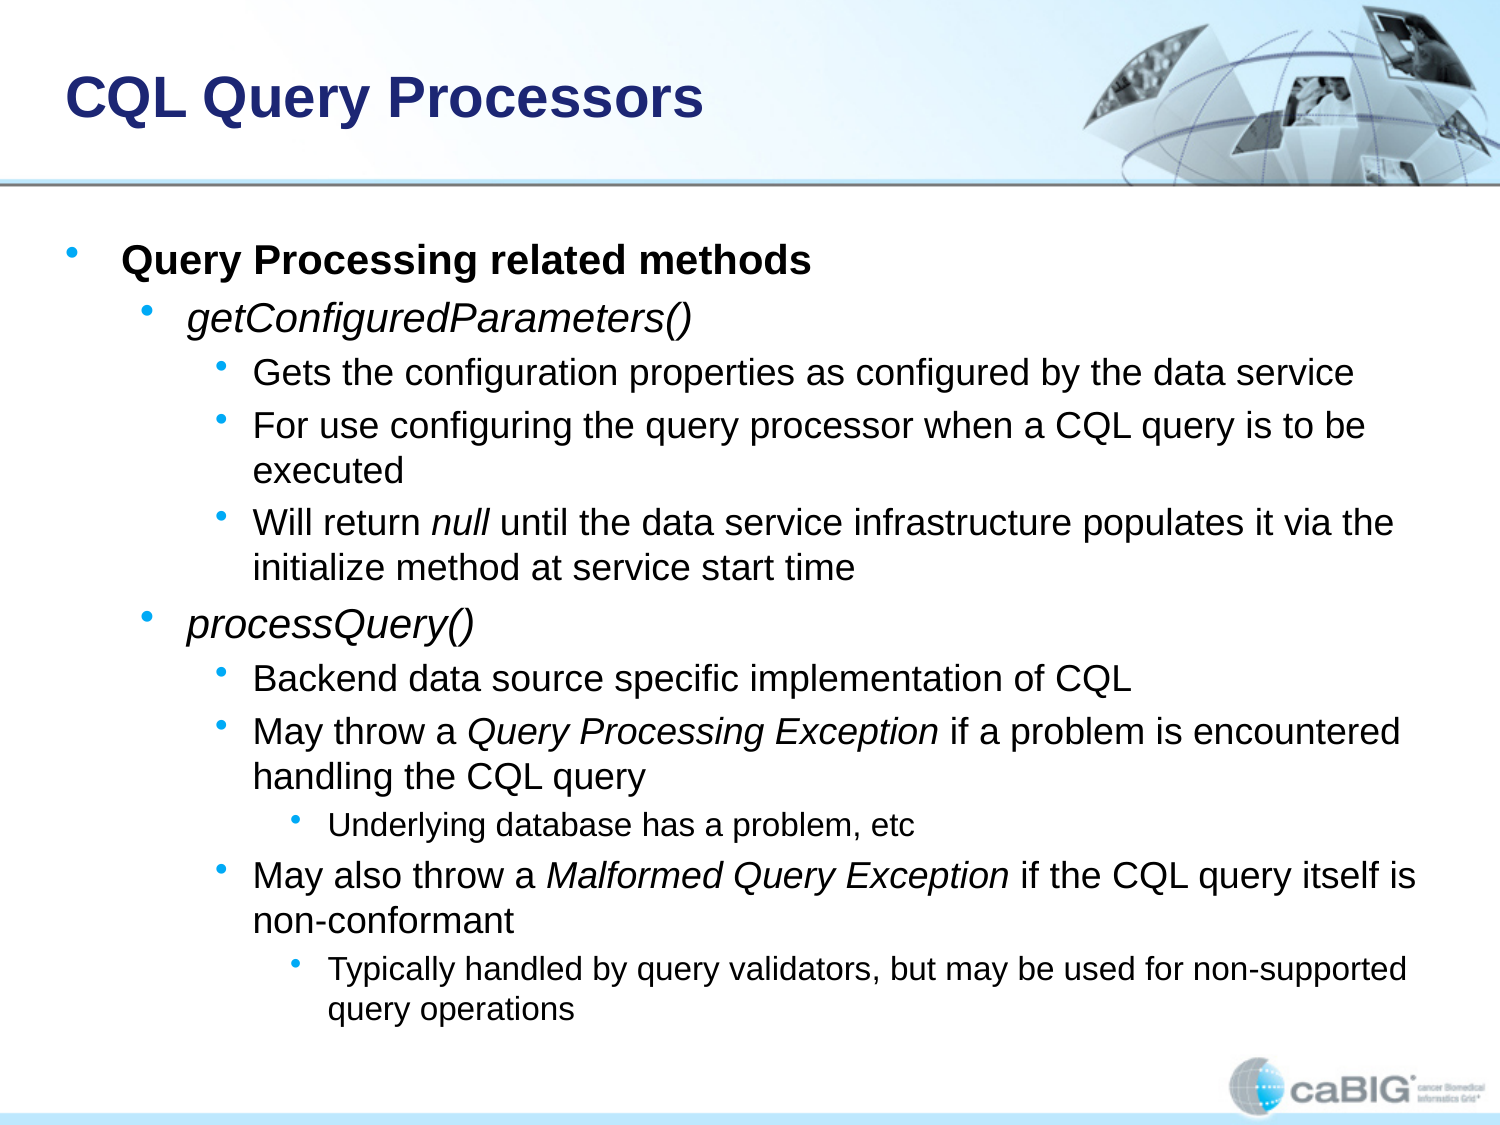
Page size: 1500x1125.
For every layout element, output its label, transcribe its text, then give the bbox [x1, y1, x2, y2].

title CQL Query Processors [49, 0, 1176, 188]
list Query Processing related methods getConfiguredParameters() Gets the configuration properties as configured by the data service For use configuring the query processor when a CQL query is to be executed Will return null until the data service infrastructure populates it via the initialize method at service start time processQuery() Backend data source specific implementation of CQL May throw a Query Processing Exception if a problem is encountered handling the CQL query Underlying database has a problem, etc May also throw a Malformed Query Exception if the CQL query itself is non-conformant Typically handled by query validators, but may be used for non-supported query operations [49, 224, 1438, 1038]
picture [0, 0, 1500, 1125]
